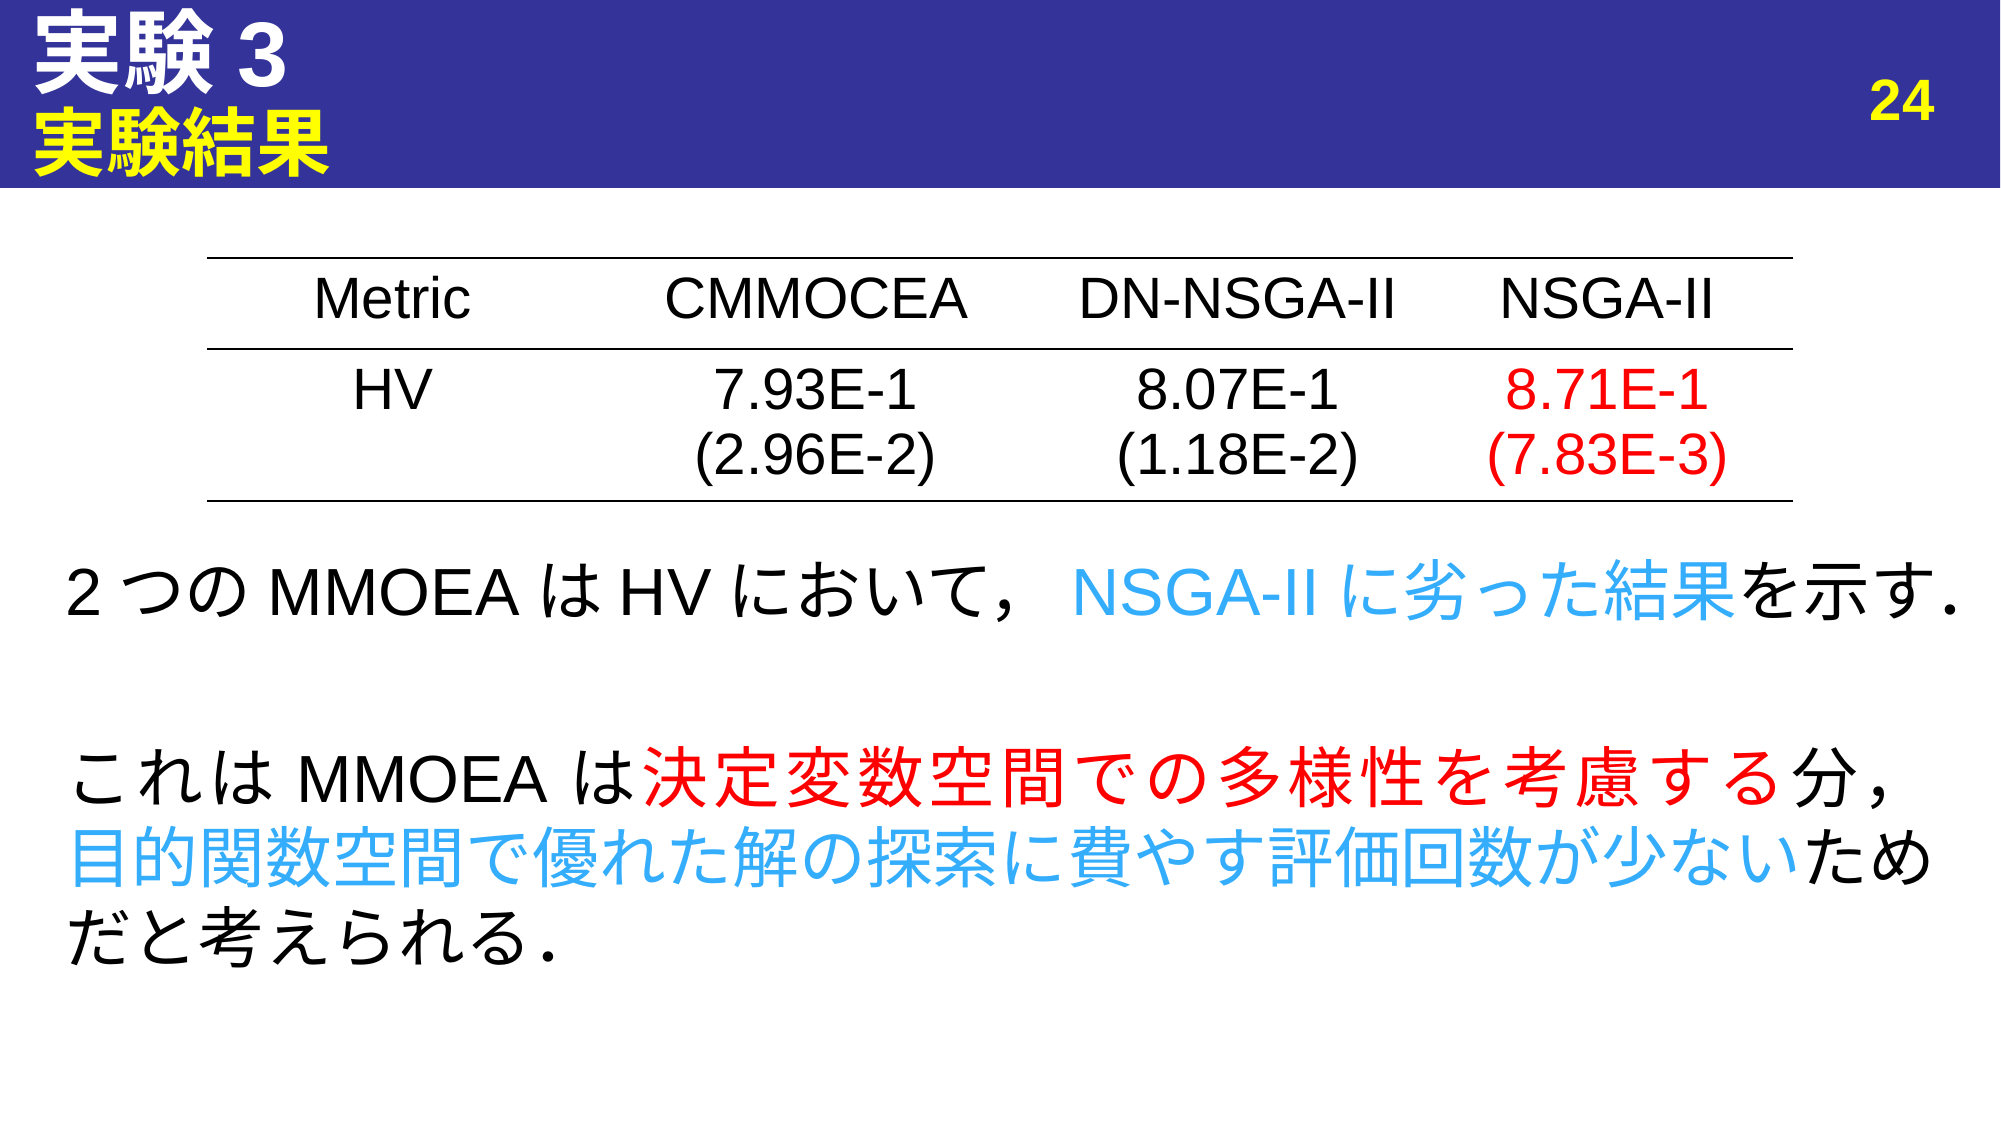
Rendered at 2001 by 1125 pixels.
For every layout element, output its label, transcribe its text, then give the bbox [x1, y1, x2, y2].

table_cell HV [207, 350, 578, 500]
table_cell 7.93E-1 (2.96E-2) [578, 350, 1054, 500]
list 実験結果 [16, 93, 2000, 188]
table_header CMMOCEA [578, 259, 1054, 348]
table_cell 8.71E-1 (7.83E-3) [1423, 350, 1793, 500]
list 2つのMMOEAはHVにおいて，NSGA-IIに劣った結果を示す． これはMMOEAは決定変数空間での多様性を考慮する分， 目的関数空間で優れた解の探索に費やす評価回数が少ないためだと考えられる． [50, 541, 1950, 1075]
table_cell 8.07E-1 (1.18E-2) [1054, 350, 1423, 500]
title 実験3 [16, 0, 2000, 93]
table_header Metric [207, 259, 578, 348]
slide_number 24 [1483, 54, 1950, 93]
table_header NSGA-II [1423, 259, 1793, 348]
table_header DN-NSGA-II [1054, 259, 1423, 348]
